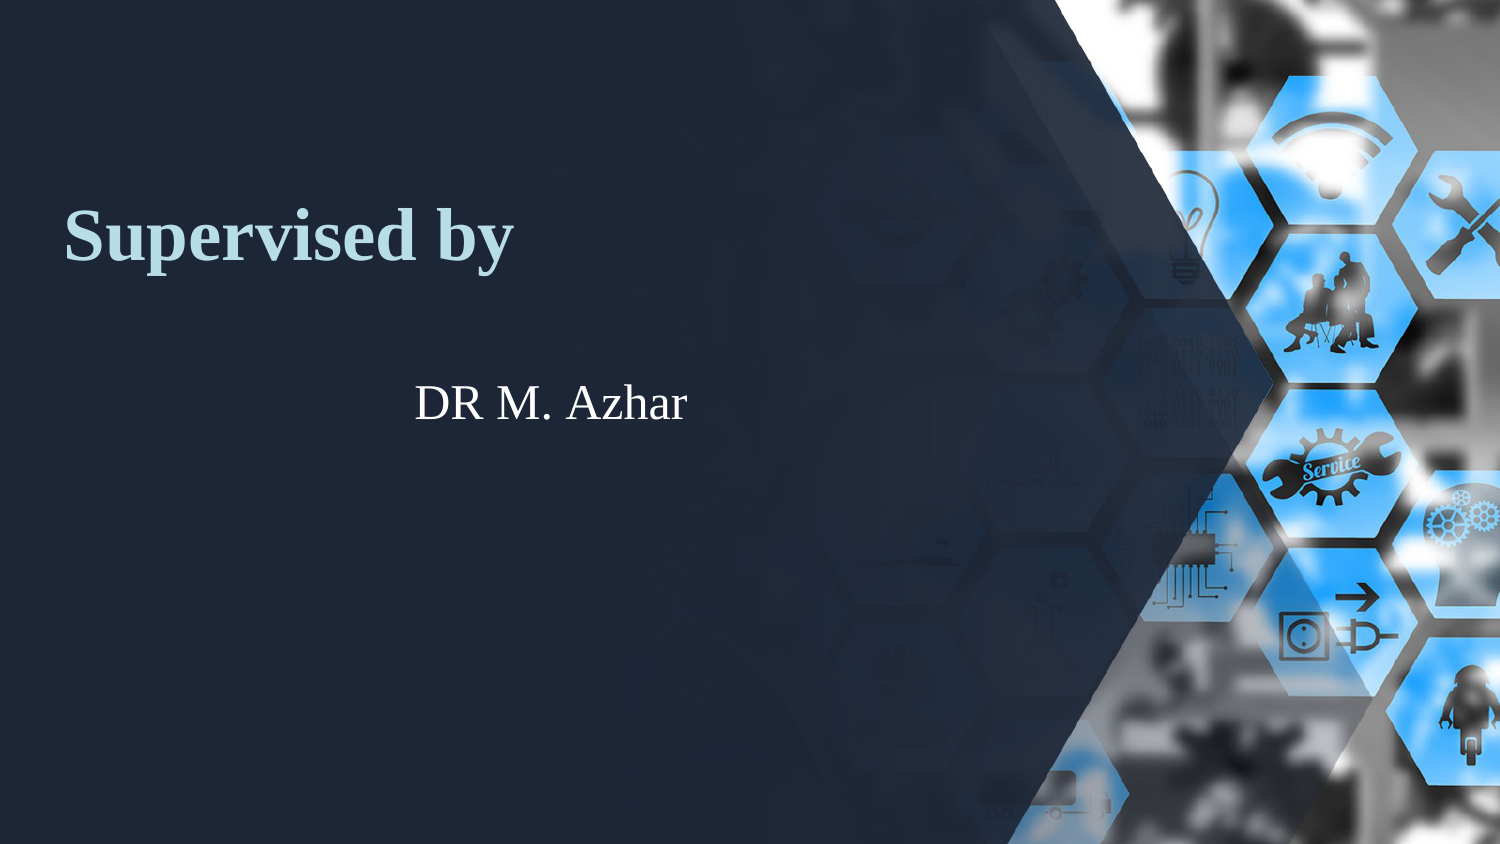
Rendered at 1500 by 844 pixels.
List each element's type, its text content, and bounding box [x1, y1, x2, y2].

text_box DR M. Azhar [399, 362, 1402, 482]
picture [0, 0, 1500, 844]
title Supervised by [48, 171, 1126, 291]
